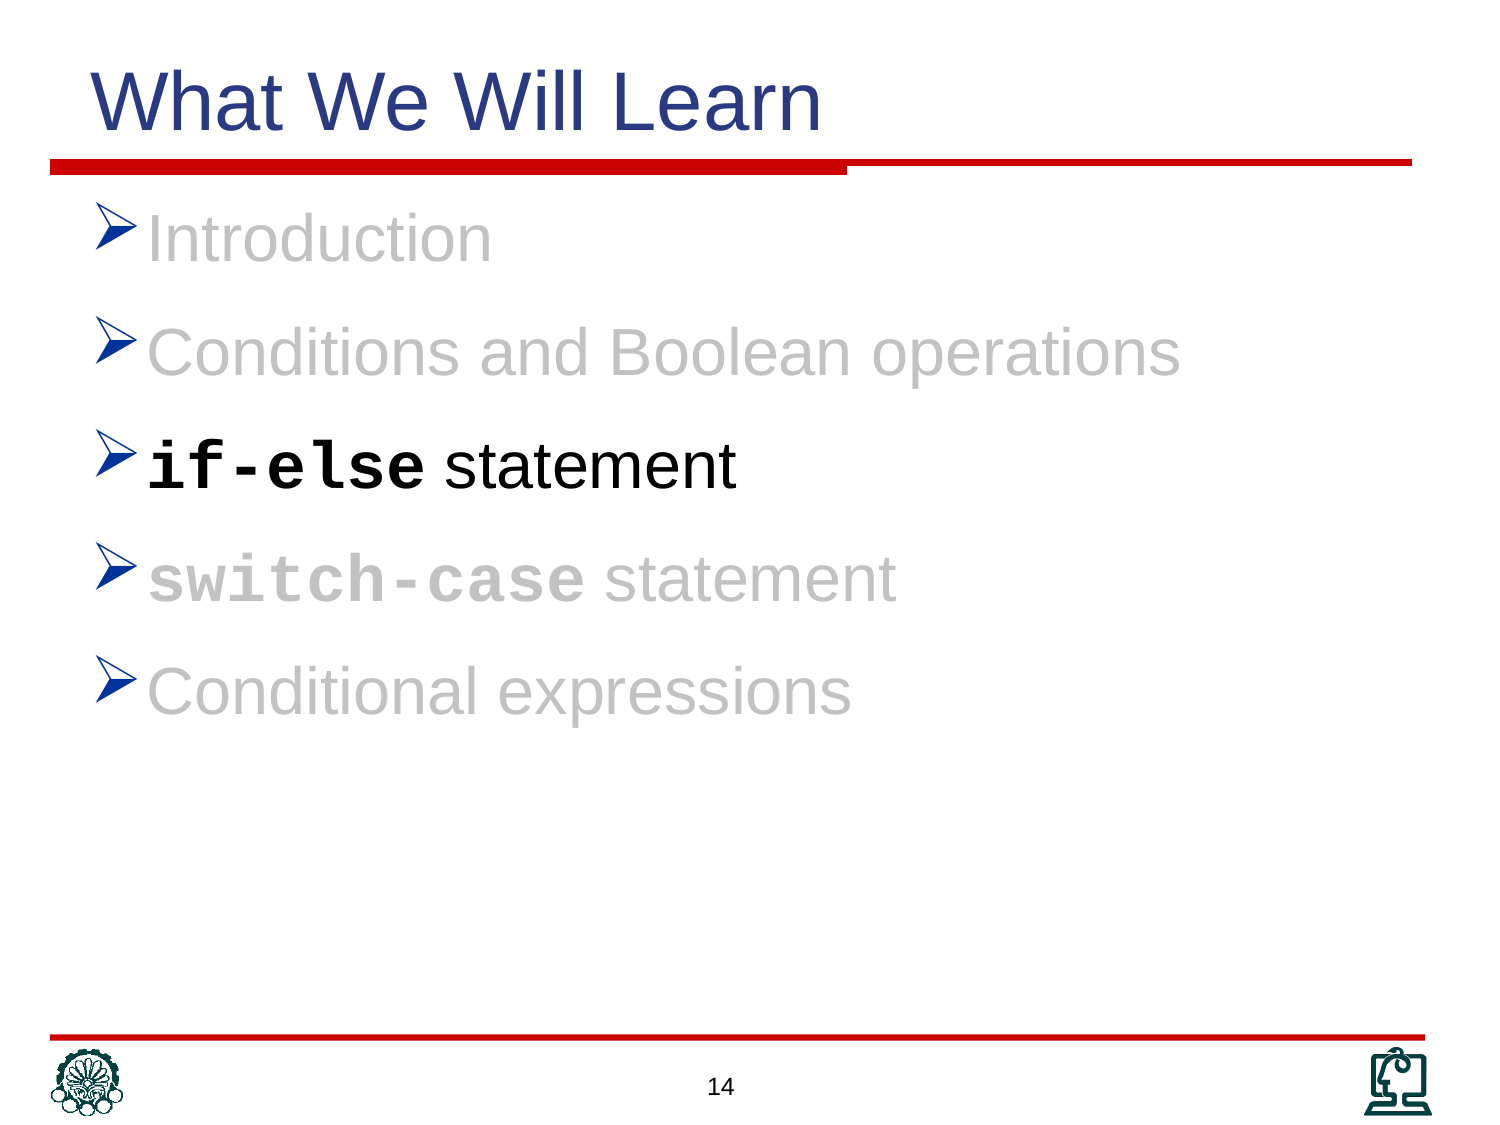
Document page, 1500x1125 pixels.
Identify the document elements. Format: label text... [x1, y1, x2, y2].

slide_number 14 [649, 1062, 751, 1103]
list Introduction Conditions and Boolean operations if-else statement switch-case statement Conditional expressions [75, 187, 1425, 994]
title What We Will Learn [75, 24, 1425, 155]
picture [50, 1047, 125, 1118]
picture [1362, 1045, 1438, 1119]
